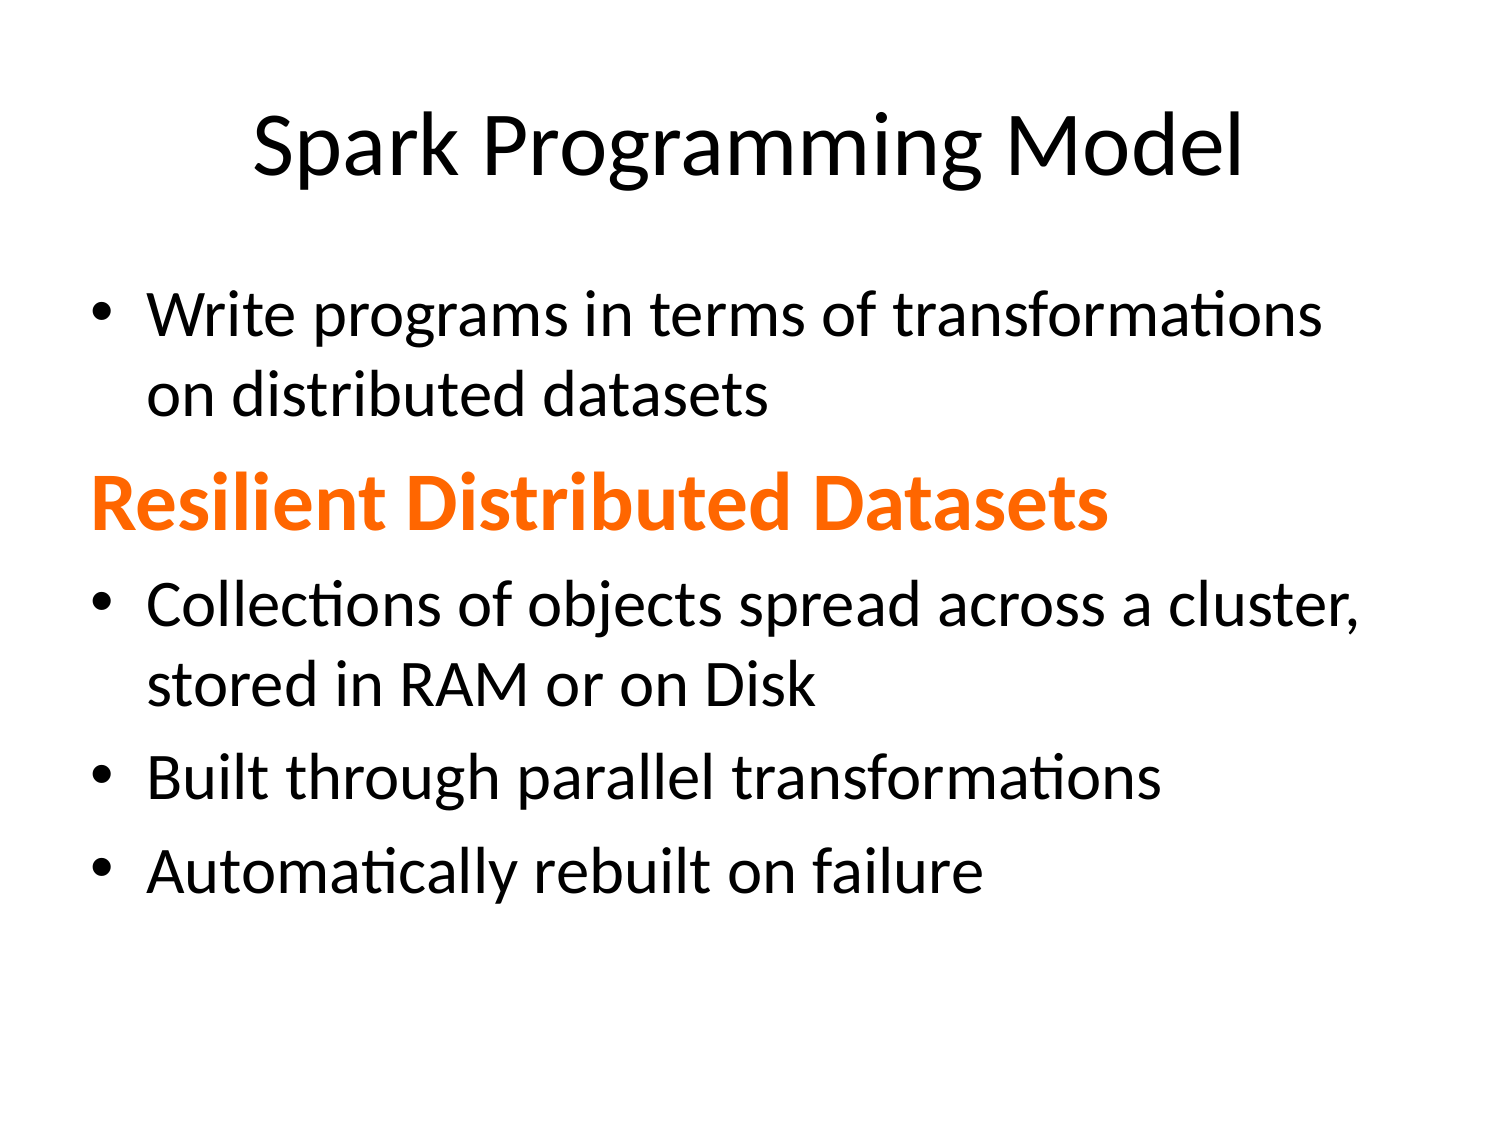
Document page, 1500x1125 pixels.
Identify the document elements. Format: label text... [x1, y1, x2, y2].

list Write programs in terms of transformations on distributed datasets Resilient Distributed Datasets Collections of objects spread across a cluster, stored in RAM or on Disk Built through parallel transformations Automatically rebuilt on failure [75, 262, 1425, 1005]
title Spark Programming Model [75, 45, 1425, 233]
